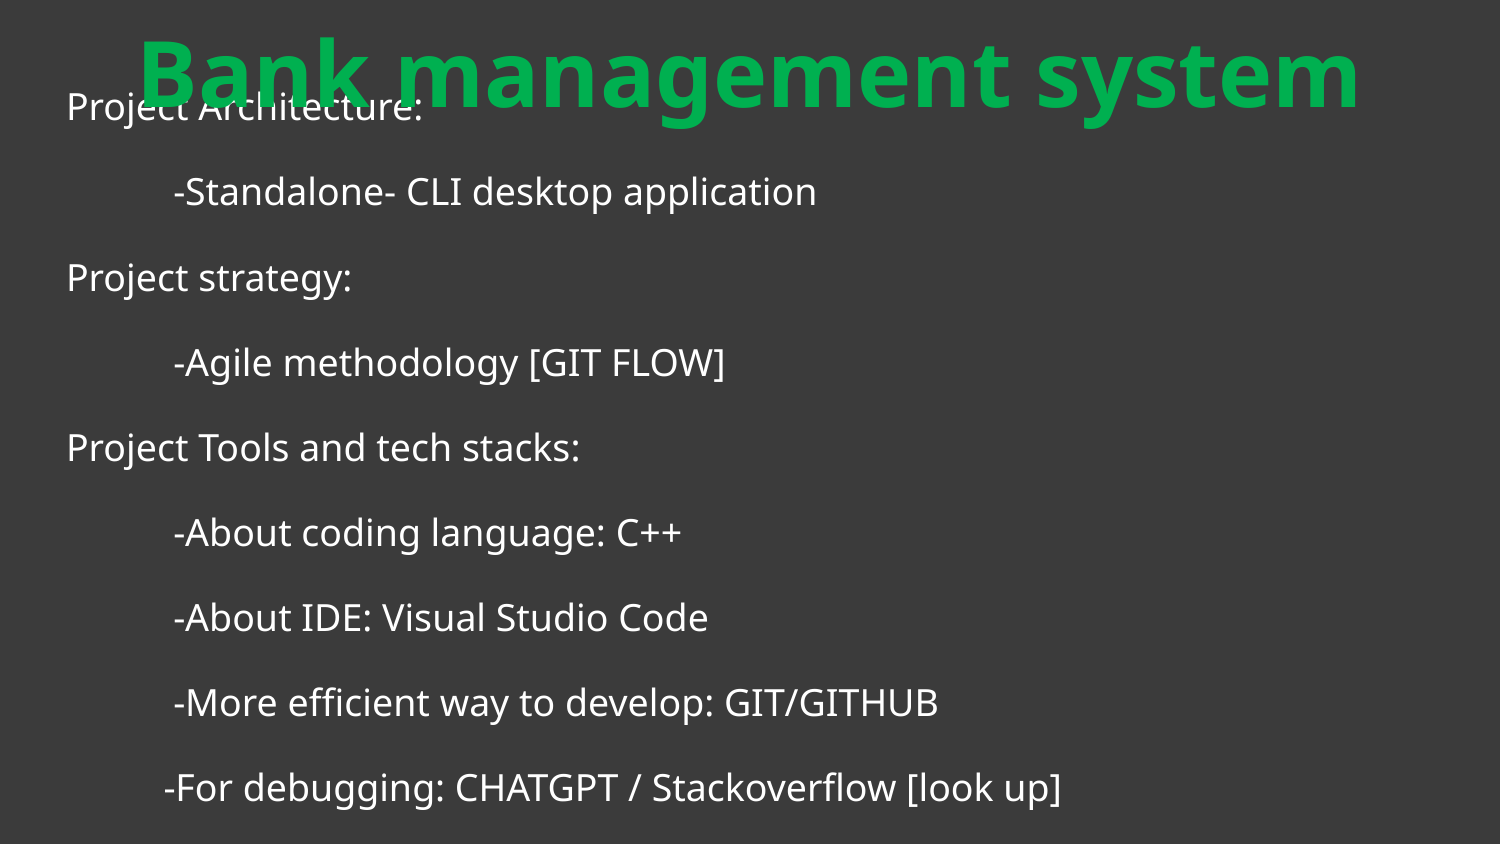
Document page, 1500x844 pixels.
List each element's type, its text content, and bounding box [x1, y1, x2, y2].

title Bank management system [0, 1, 1500, 123]
list Project Architecture: -Standalone- CLI desktop application Project strategy: -Agile methodology [GIT FLOW] Project Tools and tech stacks: -About coding language: C++ -About IDE: Visual Studio Code -More efficient way to develop: GIT/GITHUB -For debugging: CHATGPT / Stackoverflow [look up] [51, 123, 1449, 844]
